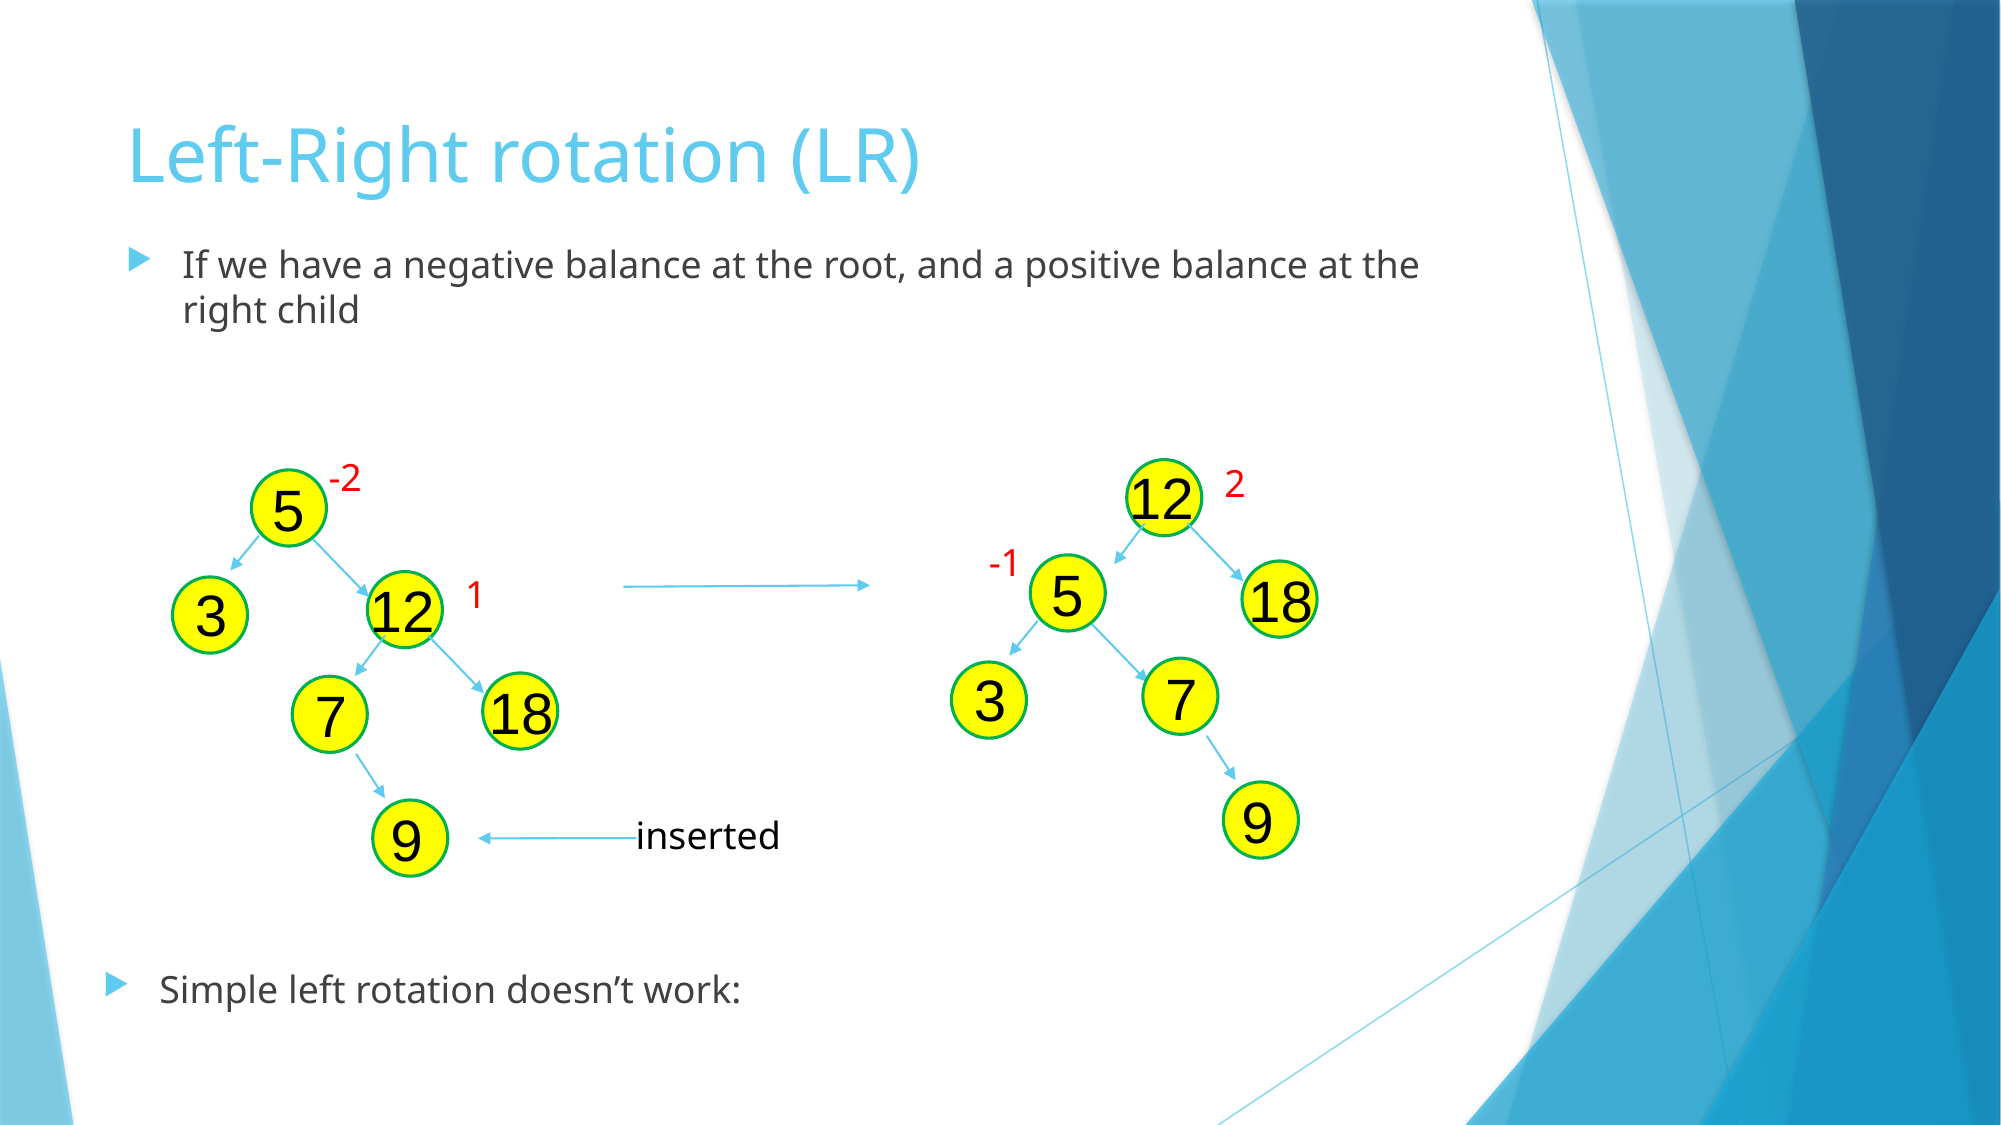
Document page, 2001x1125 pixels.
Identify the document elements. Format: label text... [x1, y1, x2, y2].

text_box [1187, 523, 1244, 582]
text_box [312, 538, 370, 598]
text_box [170, 589, 180, 641]
text_box [290, 689, 299, 739]
text_box 7 [1150, 654, 1218, 739]
text_box Simple left rotation doesn’t work: [88, 958, 1499, 1108]
list If we have a negative balance at the root, and a positive balance at the right child [111, 233, 1522, 383]
text_box 2 [1209, 452, 1261, 512]
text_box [1008, 620, 1039, 656]
text_box -1 [973, 531, 1038, 592]
text_box [1221, 802, 1226, 838]
text_box [949, 675, 958, 725]
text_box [355, 753, 386, 799]
text_box 9 [1226, 777, 1329, 863]
text_box [1028, 592, 1036, 616]
text_box 18 [473, 669, 577, 754]
text_box 9 [375, 796, 478, 881]
text_box 18 [1233, 557, 1336, 642]
text_box 3 [180, 570, 237, 656]
text_box -2 [313, 446, 377, 507]
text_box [354, 635, 386, 677]
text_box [229, 535, 260, 571]
title Left-Right rotation (LR) [111, 99, 1522, 233]
text_box 12 [354, 566, 458, 652]
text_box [1091, 624, 1149, 683]
text_box 7 [299, 672, 368, 757]
text_box 12 [1114, 454, 1217, 540]
text_box [249, 485, 257, 531]
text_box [427, 635, 485, 694]
text_box [371, 820, 375, 856]
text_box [1206, 735, 1237, 781]
text_box inserted [620, 805, 796, 865]
text_box [1016, 671, 1029, 729]
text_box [623, 584, 871, 588]
text_box 1 [450, 564, 502, 624]
text_box 3 [958, 655, 1016, 741]
text_box 5 [257, 465, 342, 551]
text_box 5 [1036, 550, 1121, 636]
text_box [1113, 523, 1145, 565]
text_box [237, 586, 250, 644]
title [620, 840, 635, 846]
text_box [1141, 690, 1150, 722]
